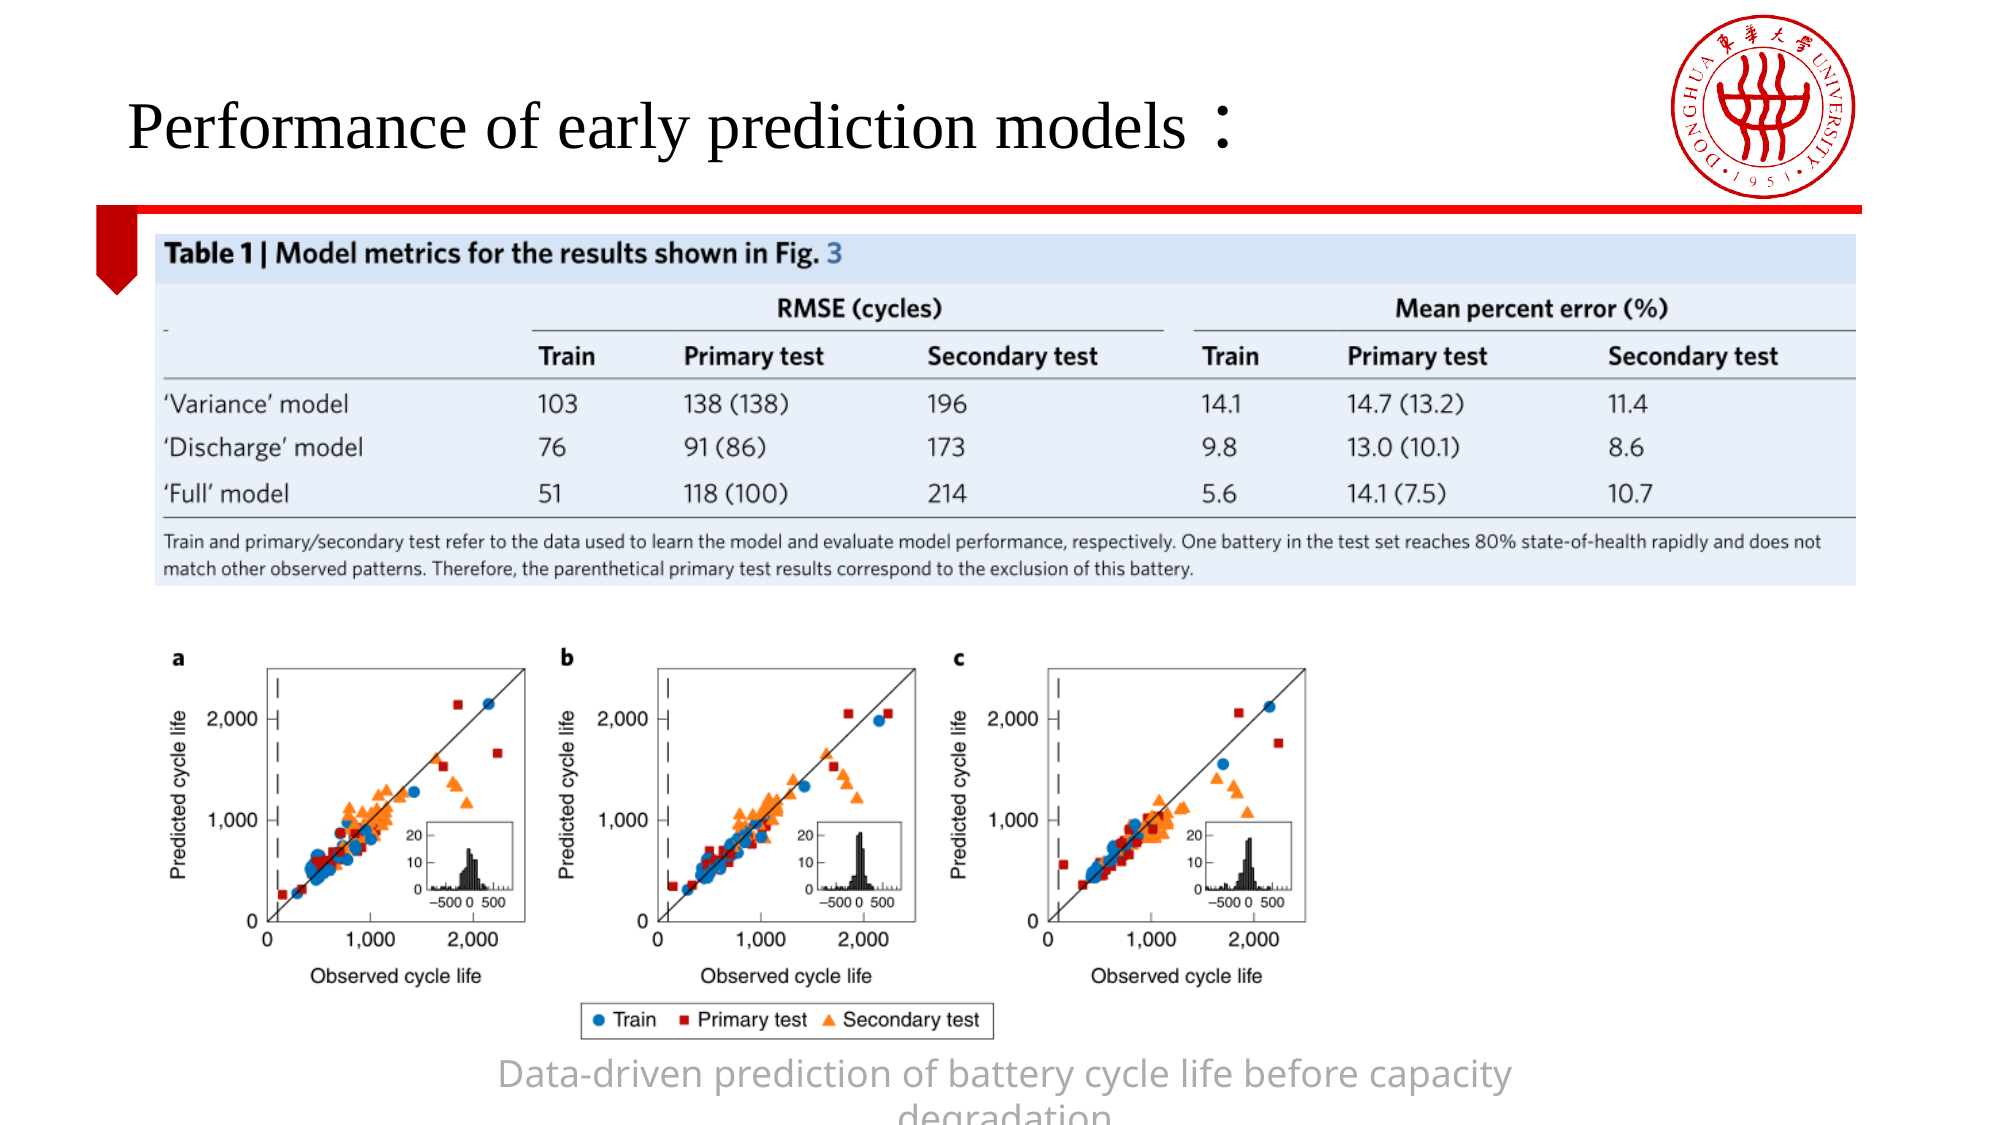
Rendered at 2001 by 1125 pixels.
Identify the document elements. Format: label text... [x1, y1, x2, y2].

picture [155, 234, 1856, 586]
text_box Data-driven prediction of battery cycle life before capacity degradation [413, 1042, 1598, 1125]
text_box Performance of early prediction models： [112, 74, 1562, 170]
picture [1663, 13, 1863, 201]
picture [155, 628, 1346, 1051]
